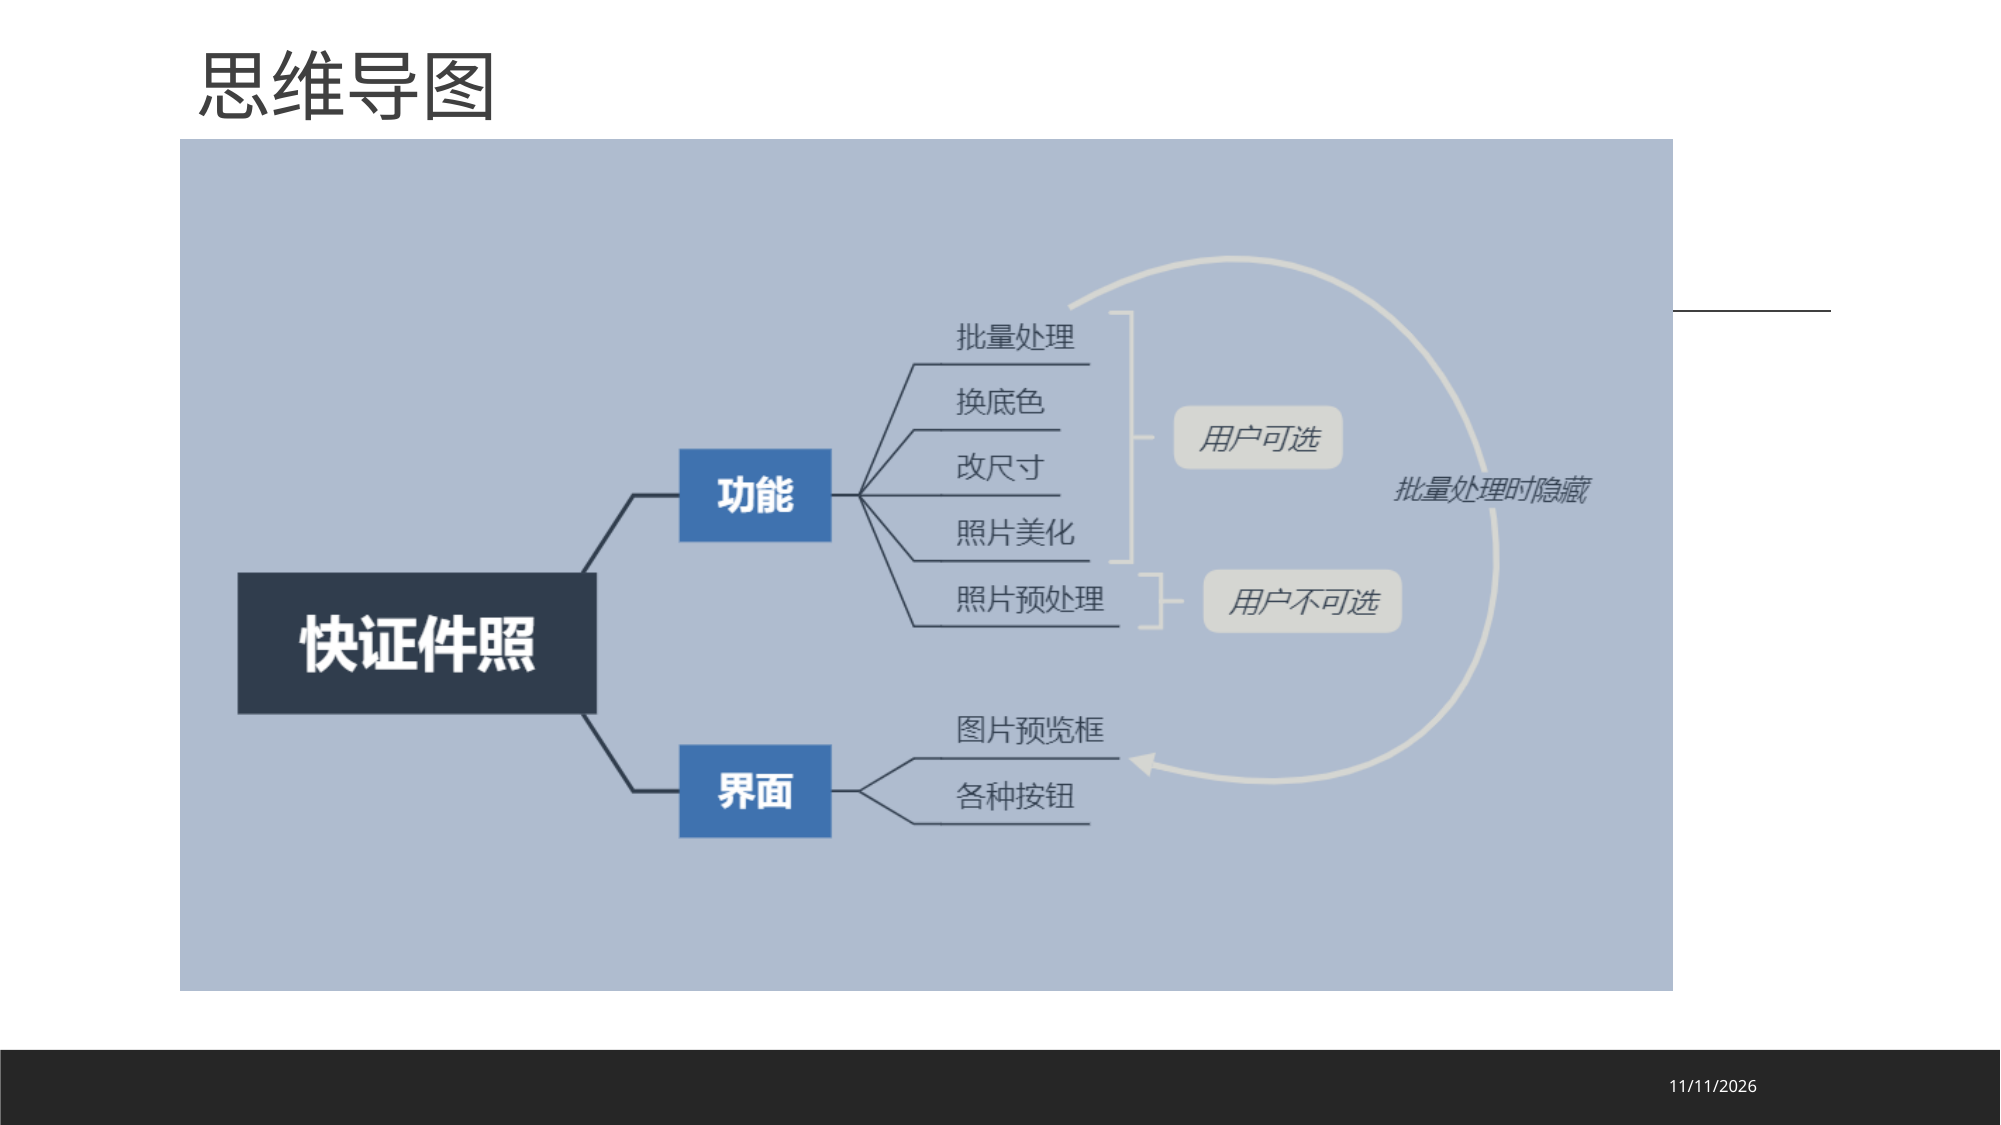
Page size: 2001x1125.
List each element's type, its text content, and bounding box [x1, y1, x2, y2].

title 思维导图 [180, 41, 1062, 137]
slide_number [1348, 1057, 1773, 1118]
picture [179, 138, 1673, 992]
